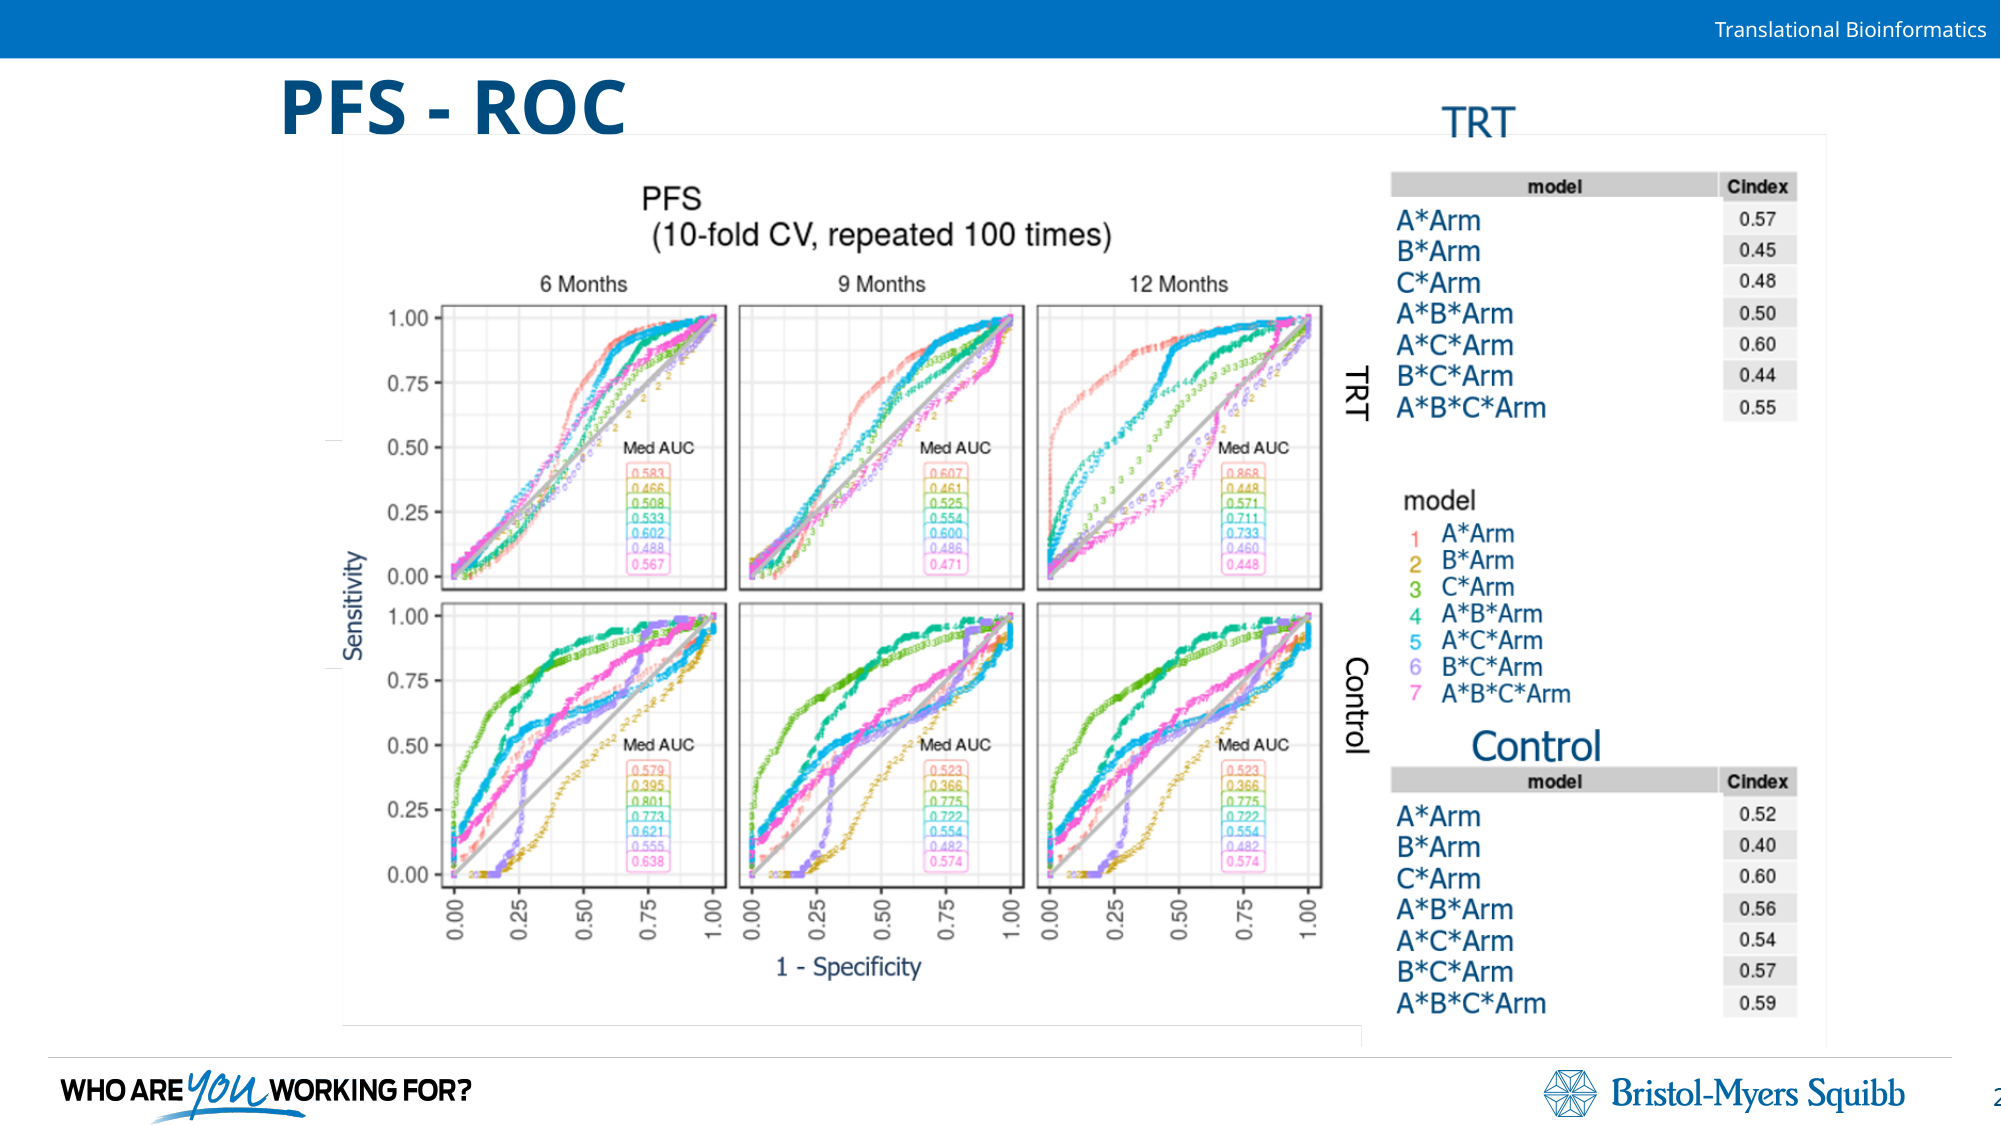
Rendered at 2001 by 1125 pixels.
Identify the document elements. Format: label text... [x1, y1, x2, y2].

picture [1543, 1070, 1905, 1117]
title PFS - ROC [271, 61, 1707, 159]
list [325, 84, 1844, 1048]
picture [4, 1052, 522, 1125]
